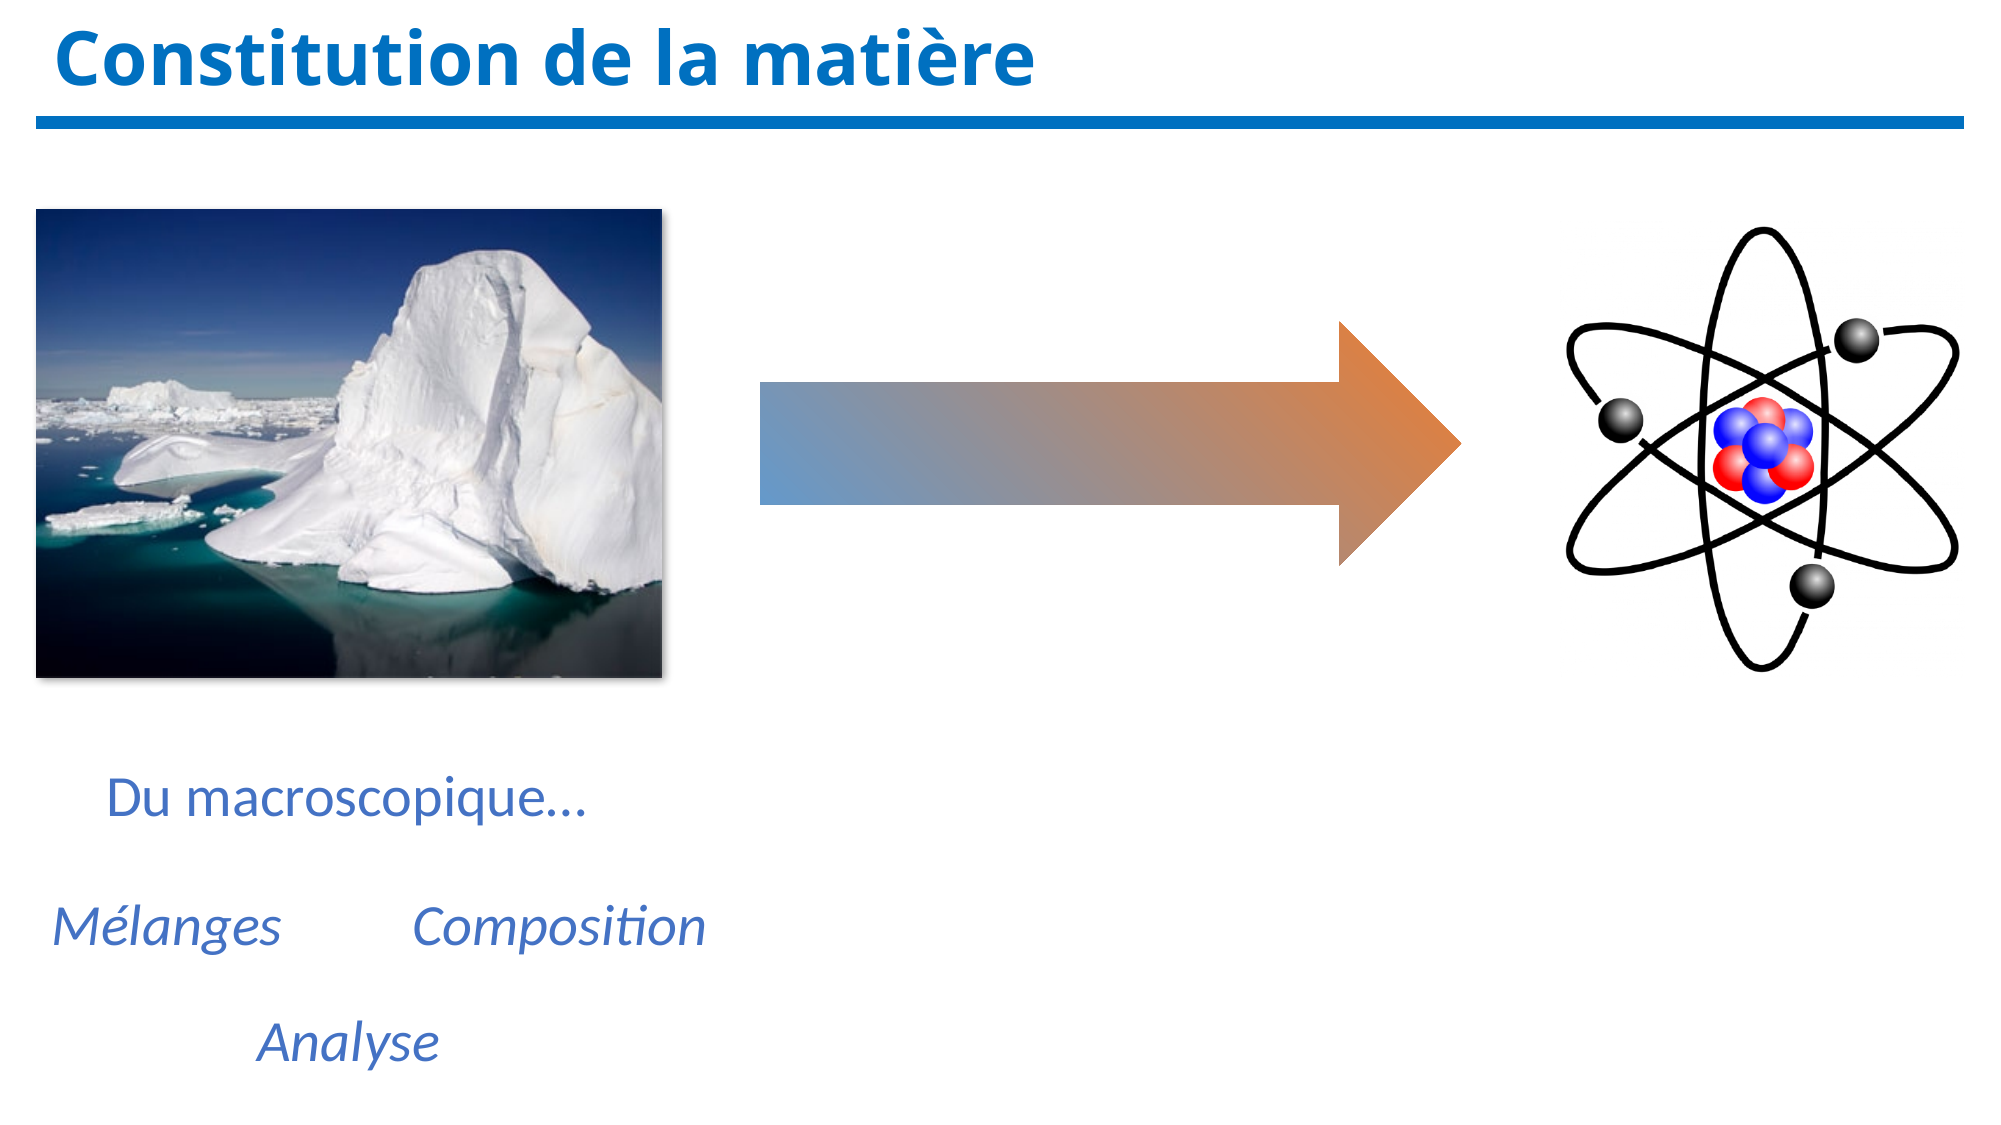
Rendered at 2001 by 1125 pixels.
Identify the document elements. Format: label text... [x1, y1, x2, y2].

text_box Composition [397, 879, 723, 965]
text_box Du macroscopique… [91, 750, 602, 836]
text_box Analyse [242, 995, 456, 1081]
picture [36, 209, 662, 678]
text_box Mélanges [36, 879, 298, 965]
picture [1559, 221, 1965, 678]
text_box [759, 319, 1463, 568]
text_box Constitution de la matière [0, 0, 2000, 123]
